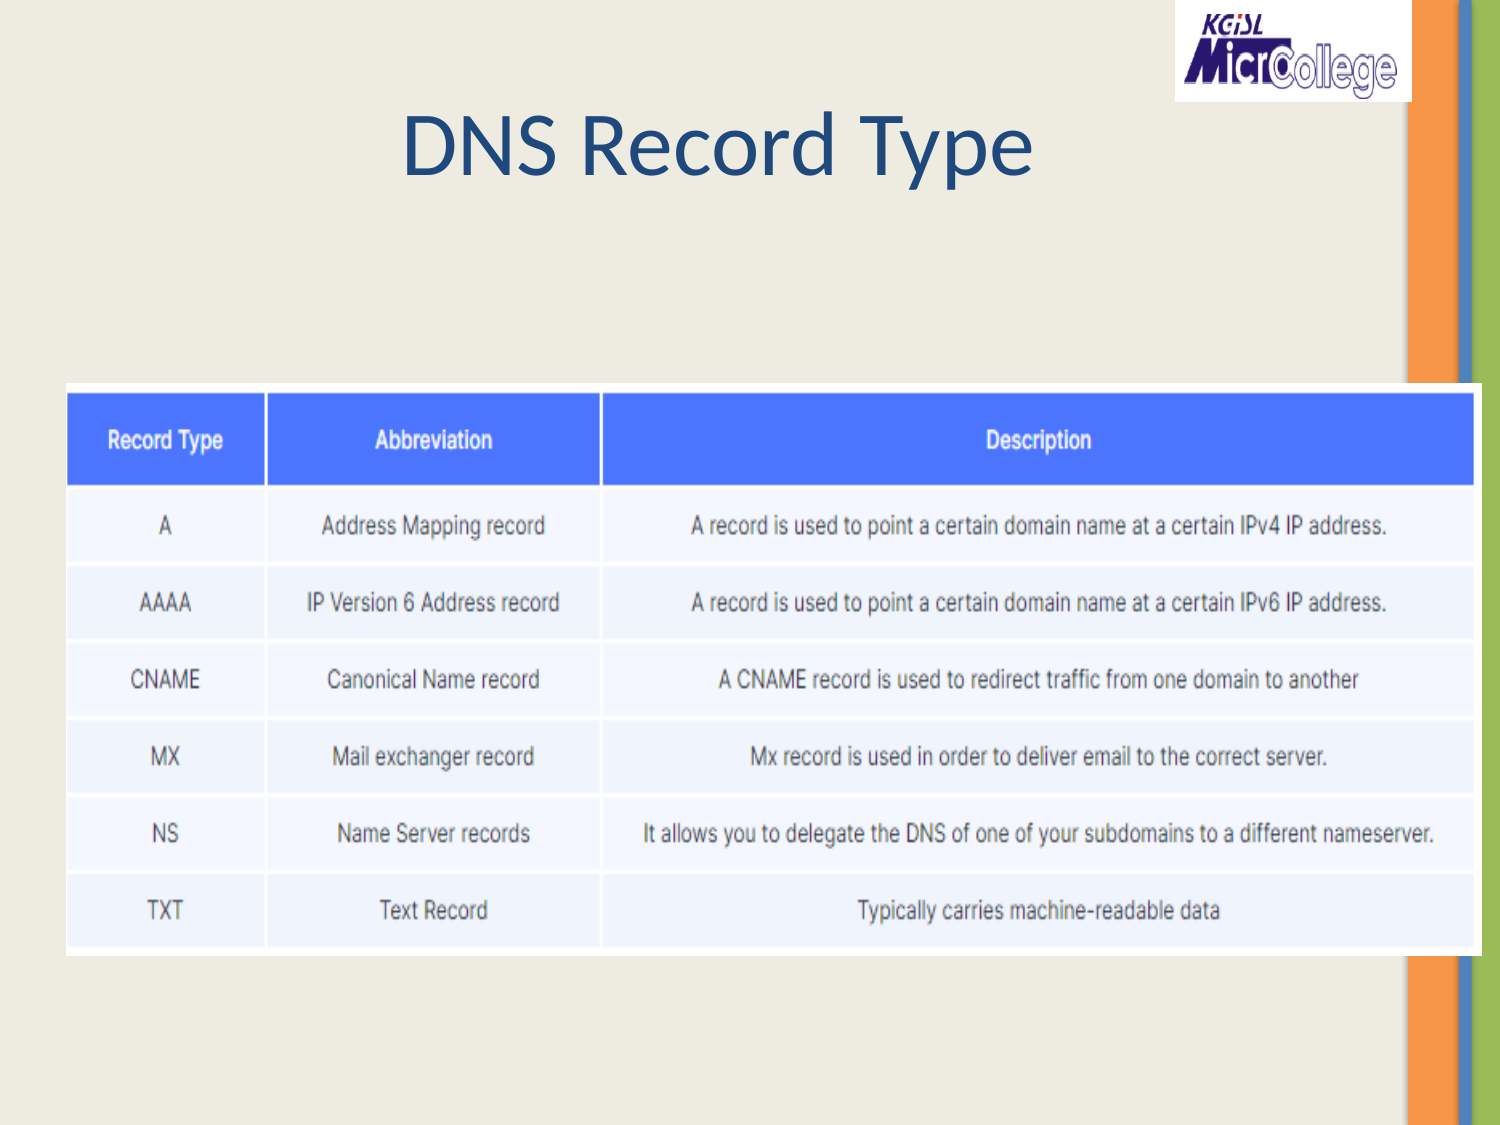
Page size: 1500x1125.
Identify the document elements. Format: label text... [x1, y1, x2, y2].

title DNS Record Type [75, 45, 1363, 233]
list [66, 382, 1482, 956]
picture [1174, 0, 1412, 102]
